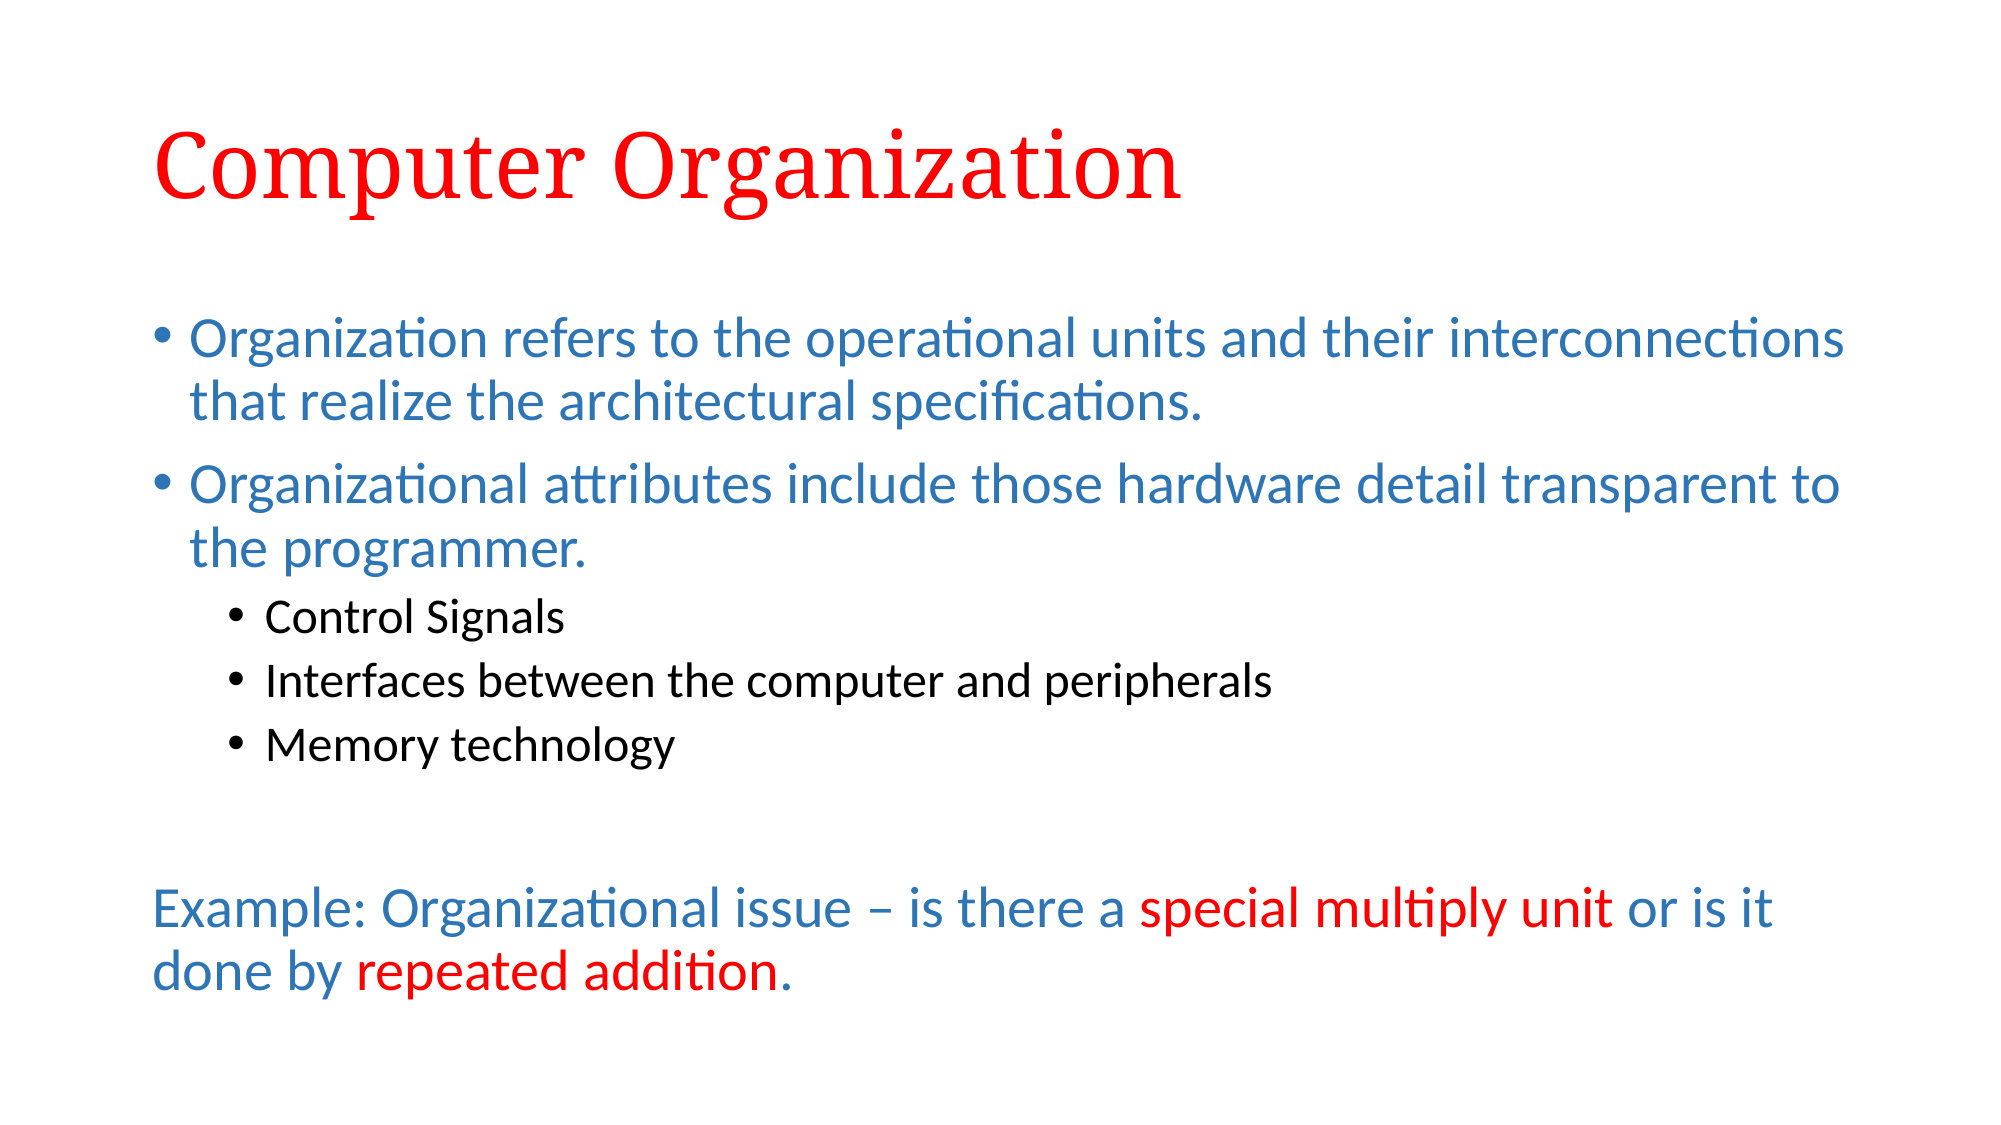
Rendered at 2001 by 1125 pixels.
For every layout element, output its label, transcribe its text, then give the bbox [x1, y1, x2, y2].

title Computer Organization [137, 59, 1863, 278]
list Organization refers to the operational units and their interconnections that realize the architectural specifications. Organizational attributes include those hardware detail transparent to the programmer. Control Signals Interfaces between the computer and peripherals Memory technology Example: Organizational issue – is there a special multiply unit or is it done by repeated addition. [137, 299, 1863, 1014]
